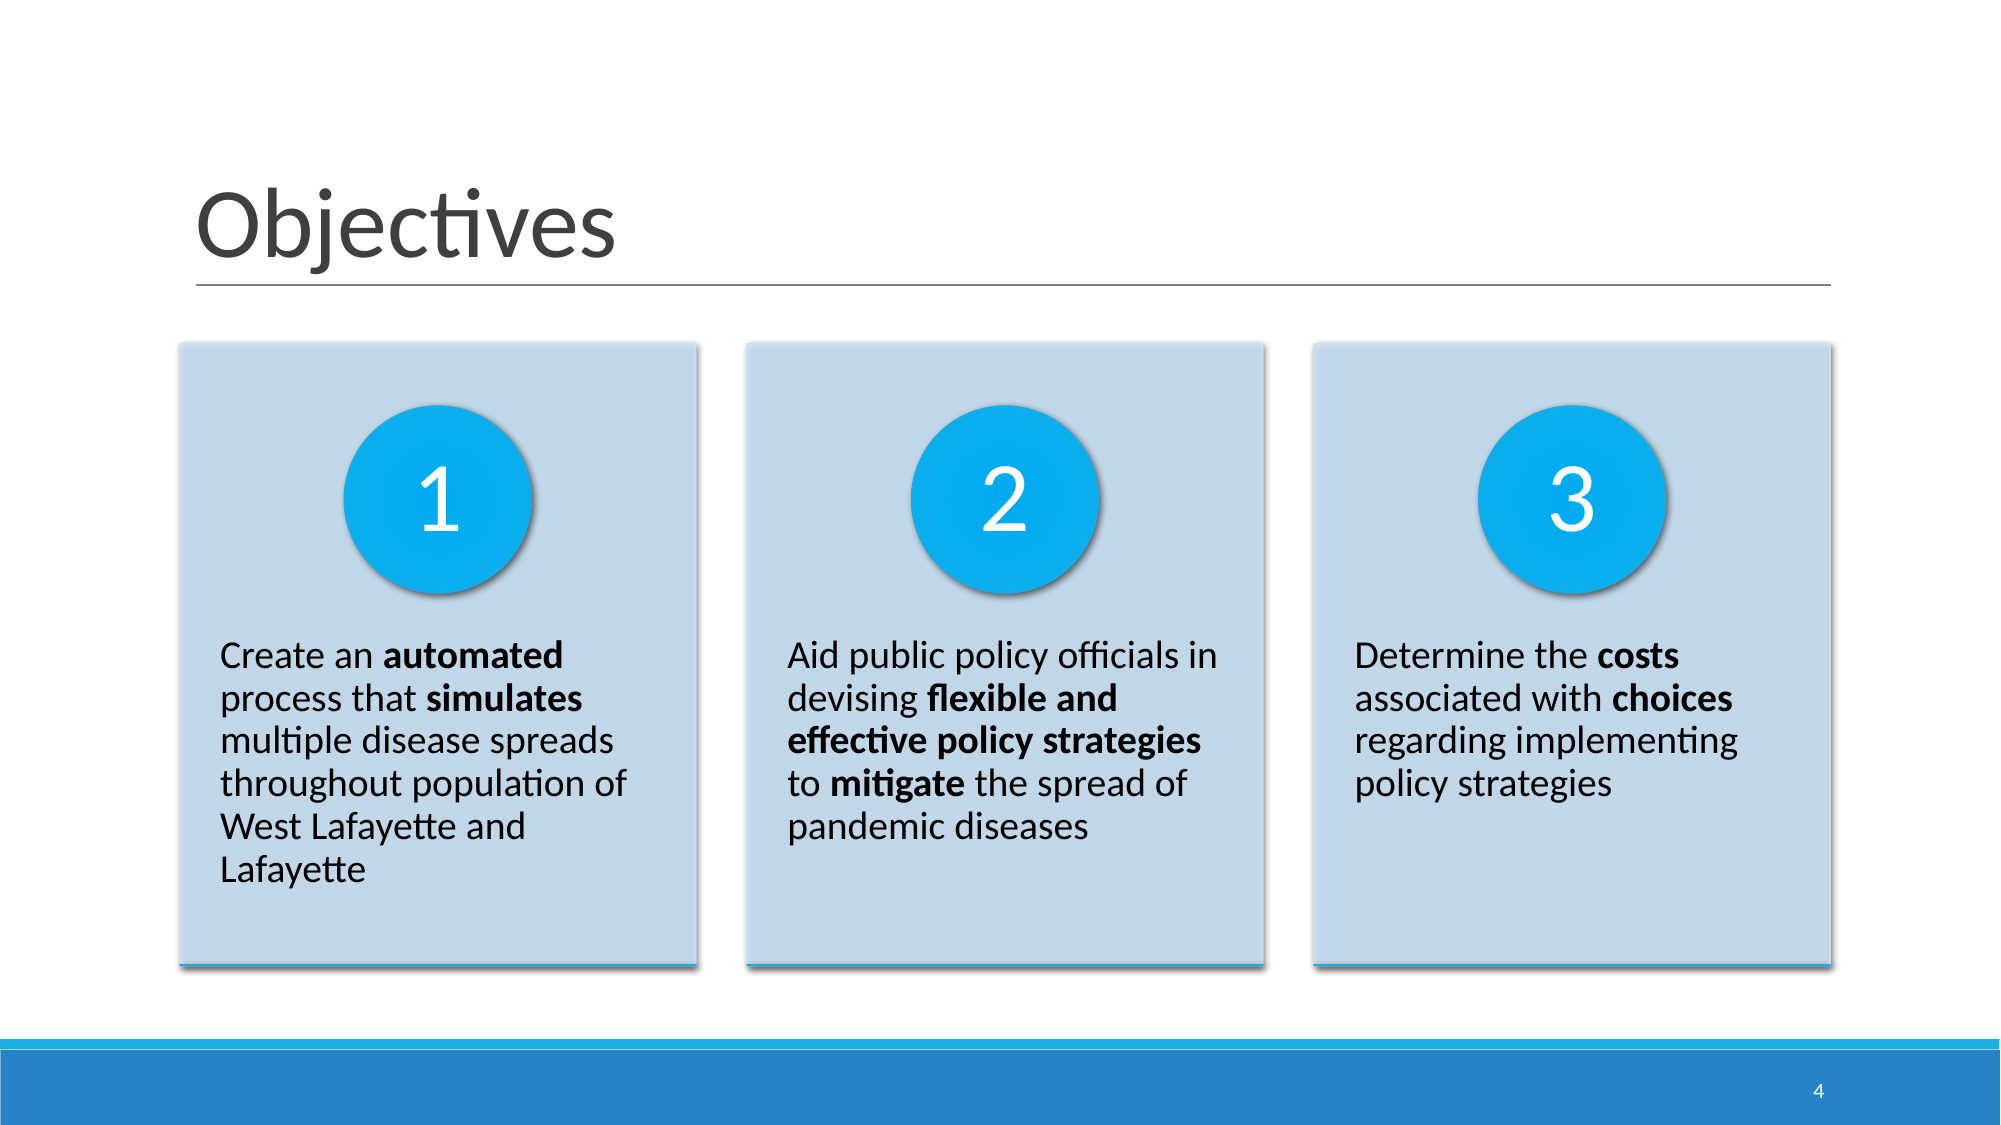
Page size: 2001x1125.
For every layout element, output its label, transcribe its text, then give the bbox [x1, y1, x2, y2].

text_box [179, 343, 1831, 966]
slide_number ‹#› [1624, 1059, 1840, 1120]
title Objectives [180, 47, 1830, 285]
